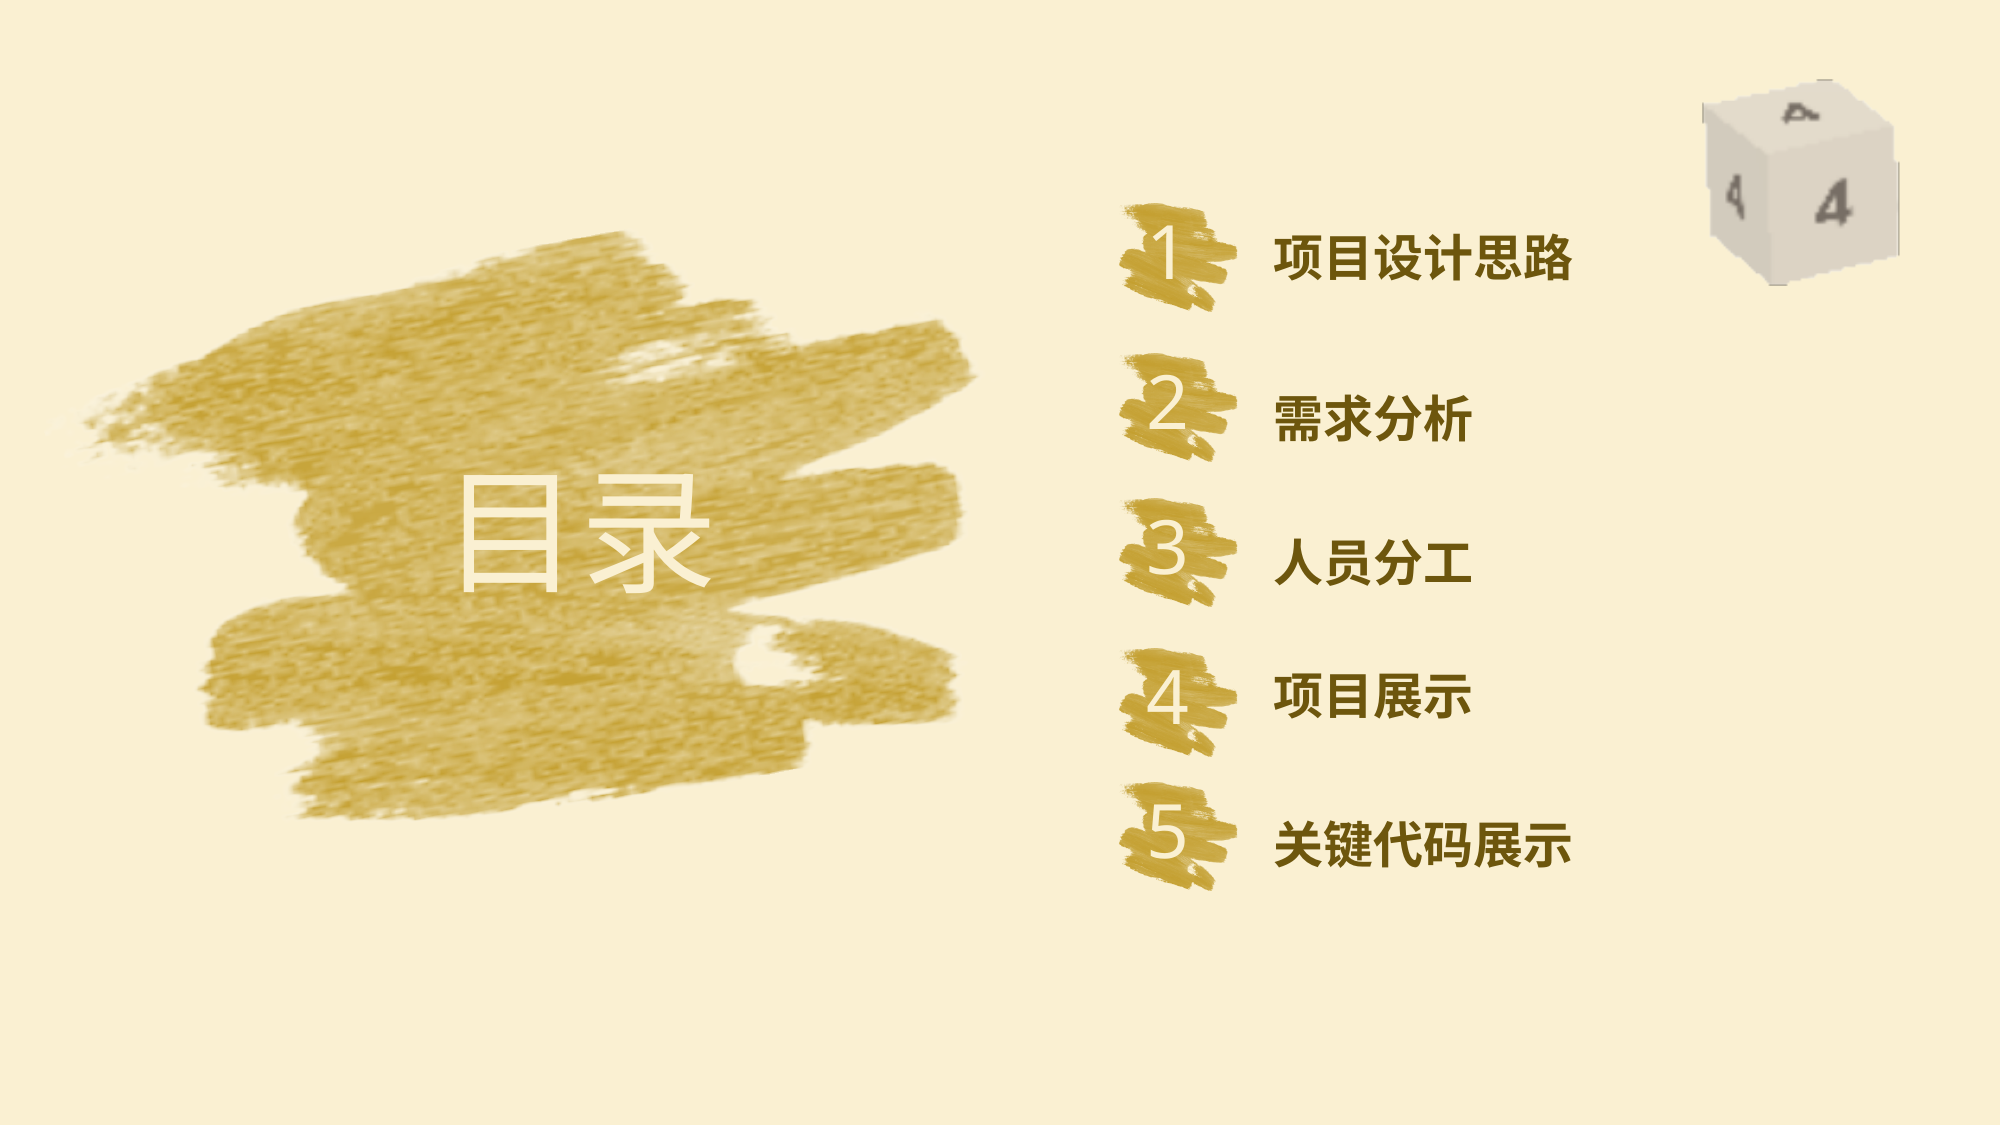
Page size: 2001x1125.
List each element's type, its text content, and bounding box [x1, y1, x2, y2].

text_box 需求分析 [1258, 380, 1822, 456]
text_box 关键代码展示 [1258, 806, 1822, 882]
picture [1118, 202, 1238, 313]
picture [69, 248, 1015, 811]
picture [1118, 781, 1238, 891]
text_box 人员分工 [1258, 524, 1822, 600]
text_box 项目设计思路 [1258, 219, 1693, 295]
picture [1118, 351, 1238, 462]
picture [1118, 497, 1238, 608]
picture [1118, 647, 1238, 757]
text_box 项目展示 [1258, 656, 1822, 732]
picture [1698, 76, 1904, 295]
